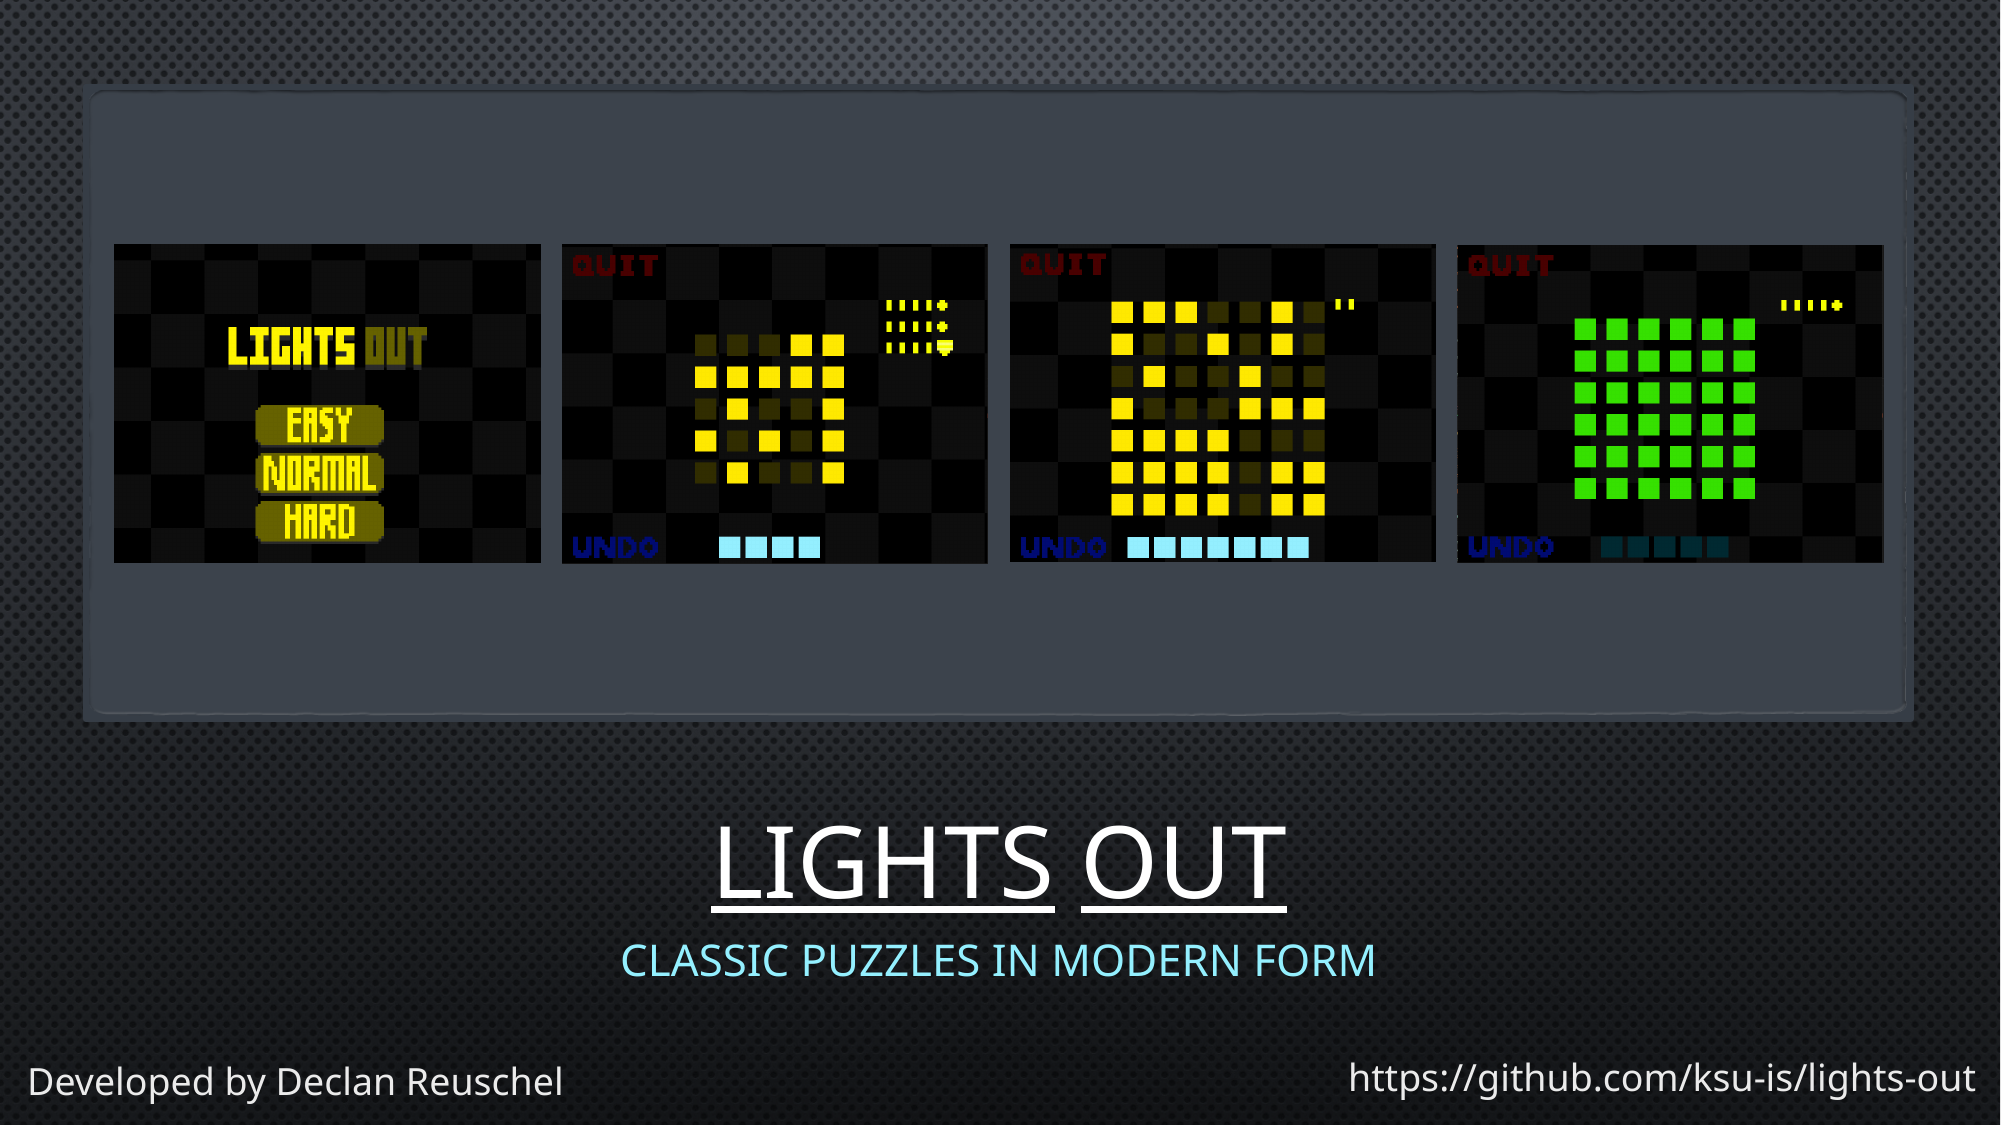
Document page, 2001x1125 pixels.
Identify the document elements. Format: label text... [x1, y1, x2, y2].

title LIGHTS OUT [224, 740, 1774, 925]
text_box [0, 0, 2000, 1125]
text_box https://github.com/ksu-is/lights-out [1333, 1046, 2000, 1106]
picture [88, 89, 1908, 717]
text_box Developed by Declan Reuschel [12, 1050, 779, 1111]
subtitle CLASSIC PUZZLES IN MODERN FORM [224, 925, 1774, 1009]
